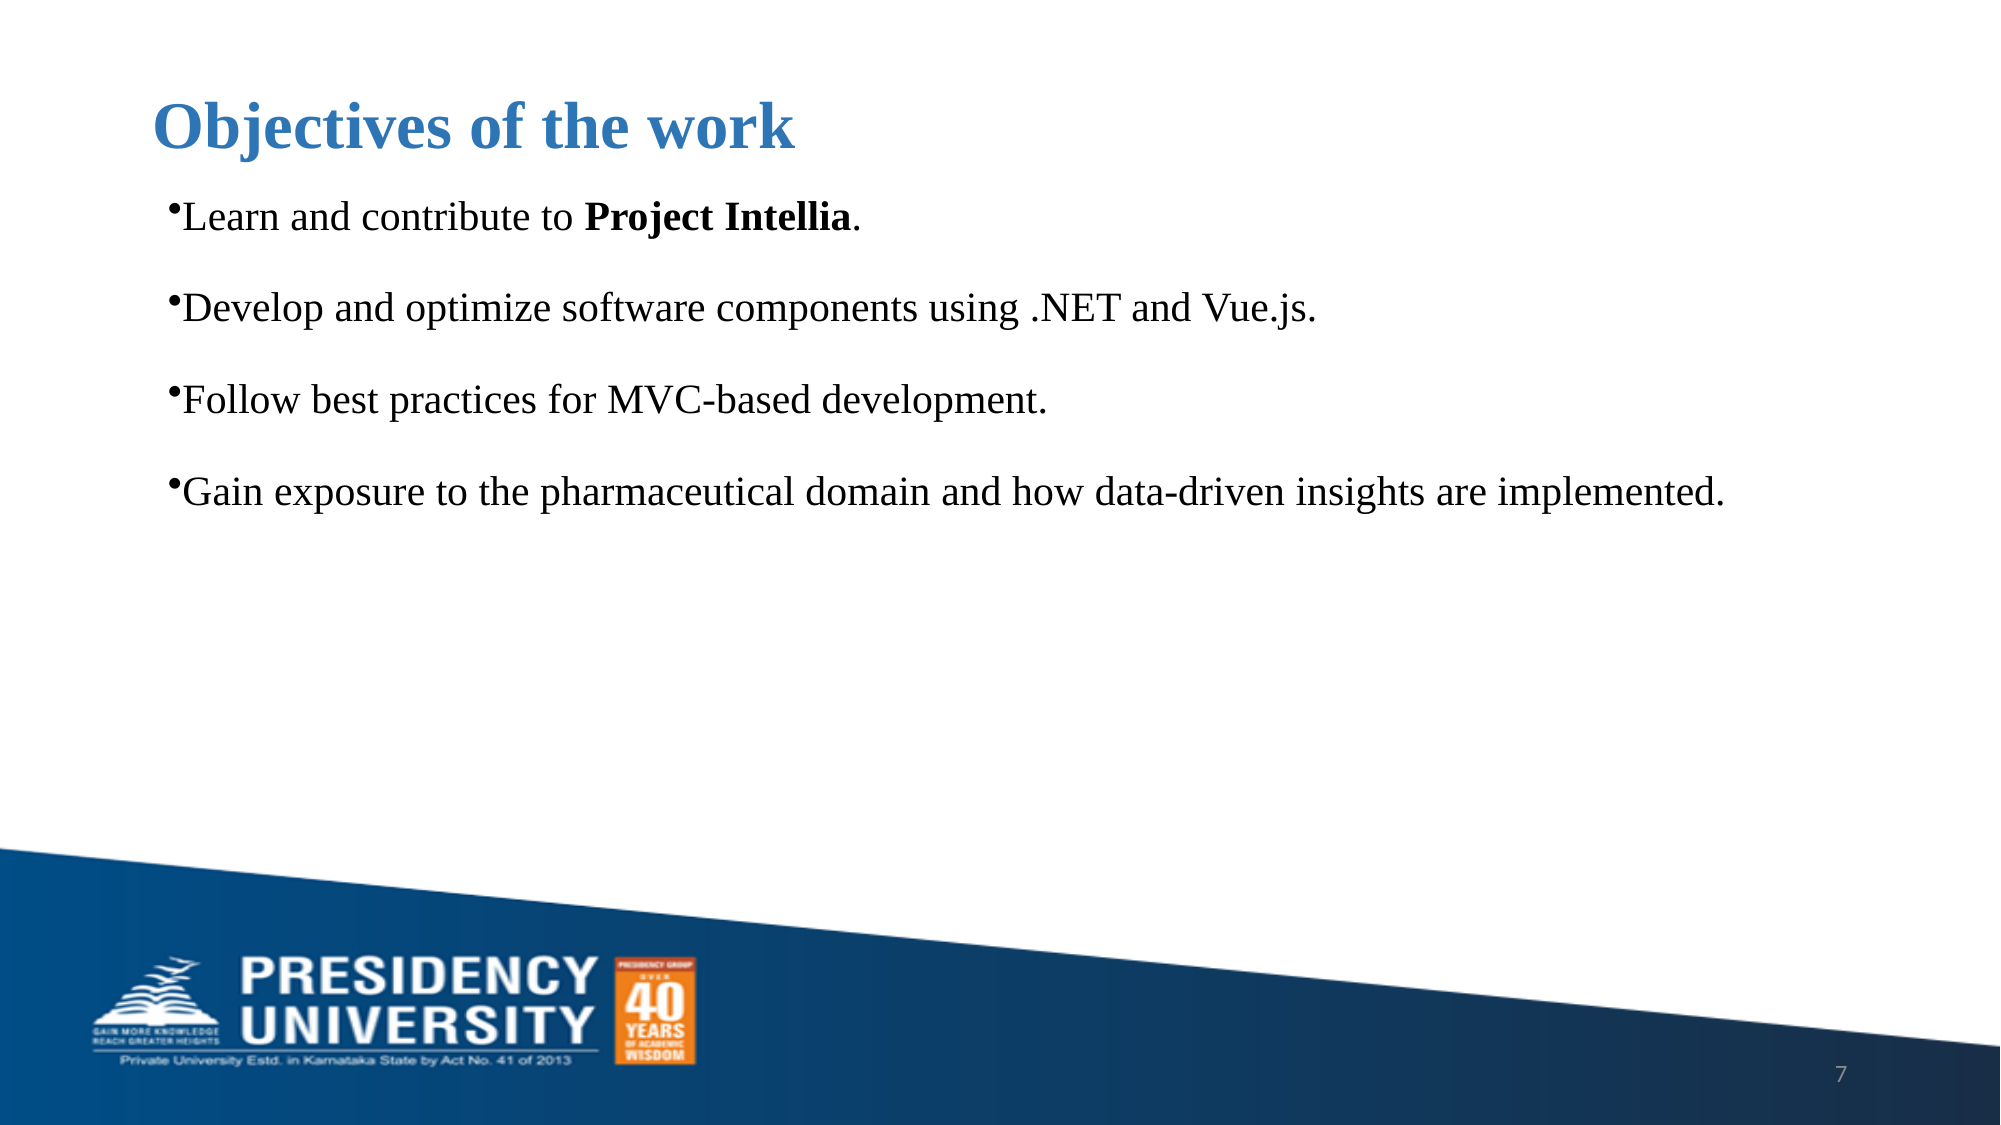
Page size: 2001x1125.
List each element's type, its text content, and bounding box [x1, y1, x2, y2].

slide_number 7 [1412, 1042, 1863, 1103]
picture [0, 845, 2000, 1125]
title Objectives of the work [137, 59, 1863, 195]
text_box Learn and contribute to Project Intellia. Develop and optimize software components using .NET and Vue.js. Follow best practices for MVC-based development. Gain exposure to the pharmaceutical domain and how data-driven insights are implemented. [152, 89, 2000, 521]
